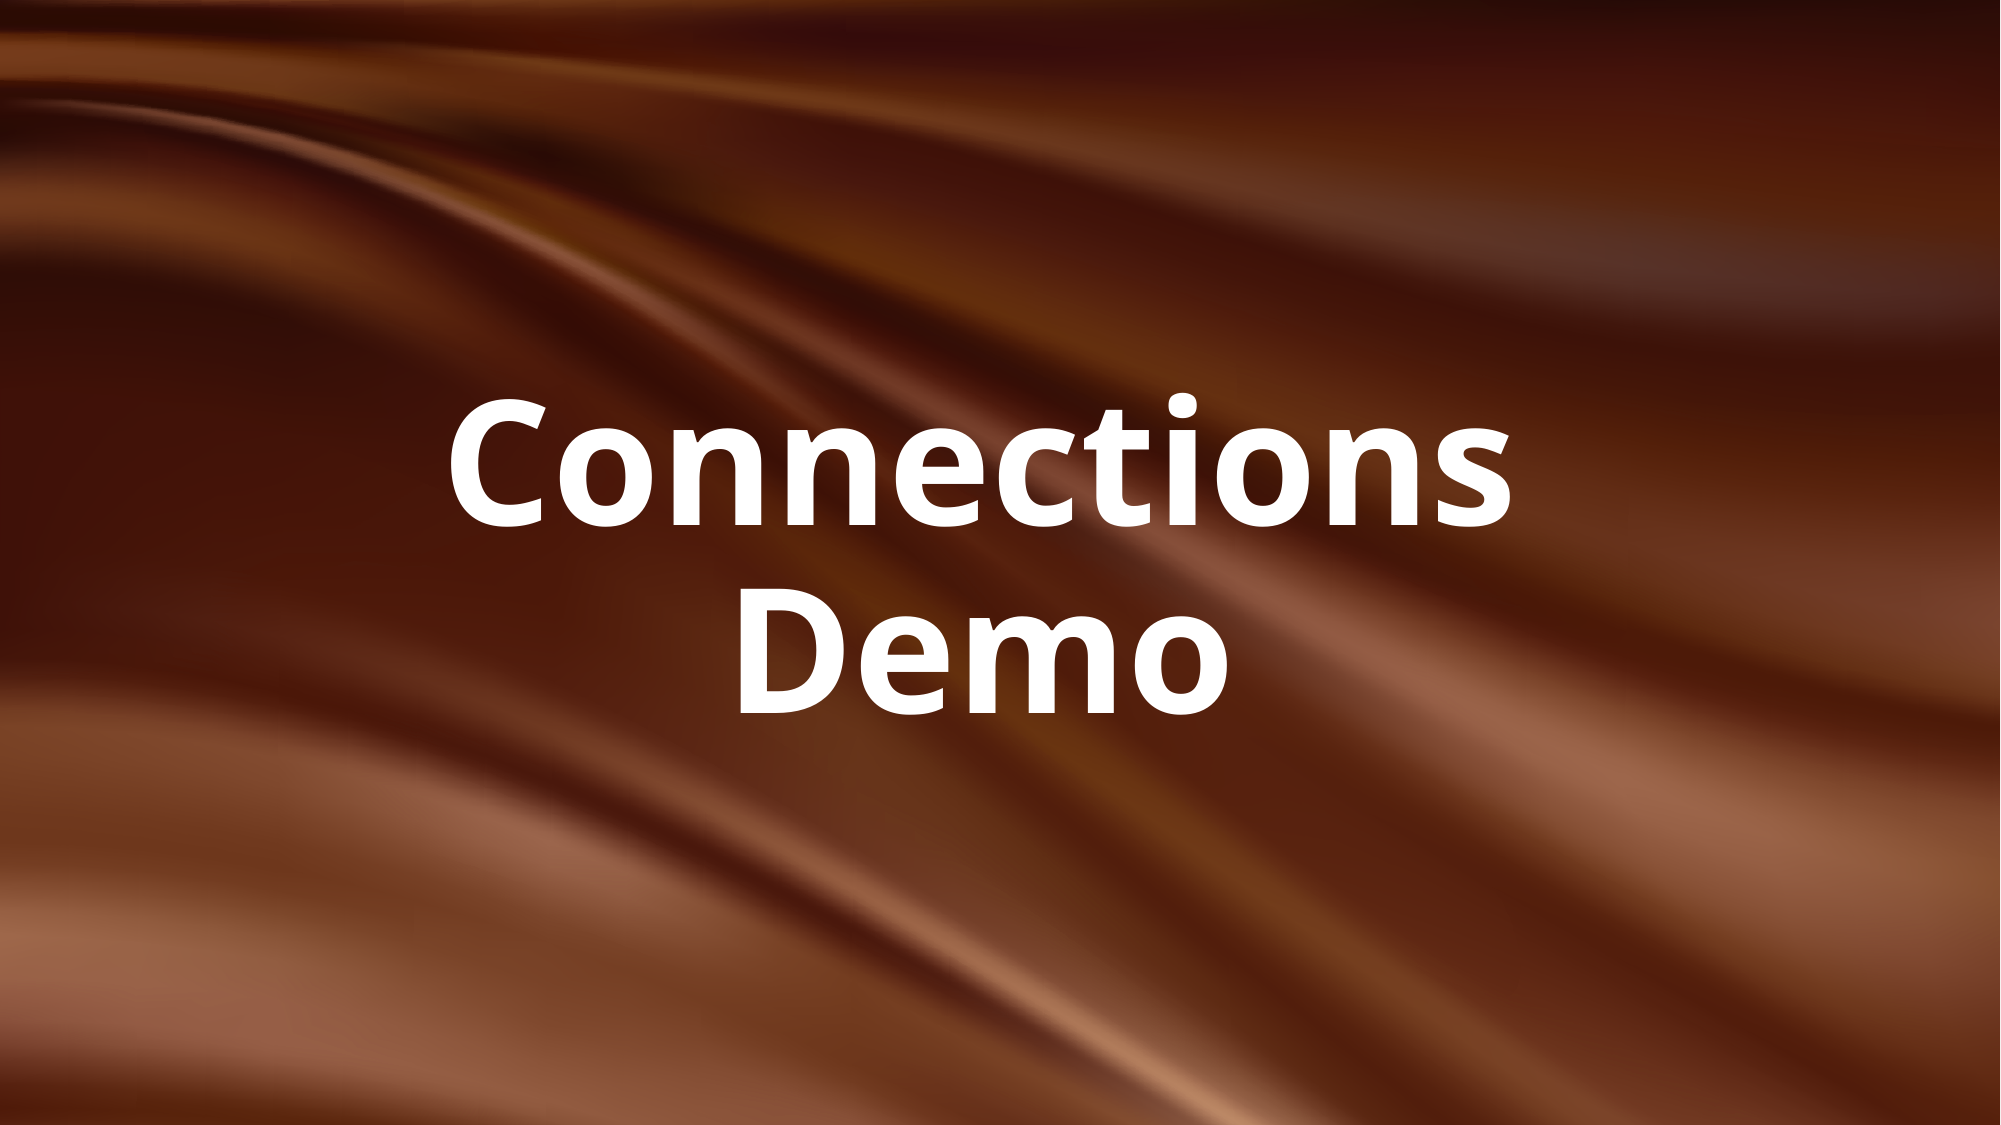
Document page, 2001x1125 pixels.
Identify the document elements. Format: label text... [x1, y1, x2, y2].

title Connections Demo [229, 366, 1730, 759]
picture [0, 0, 2001, 1125]
